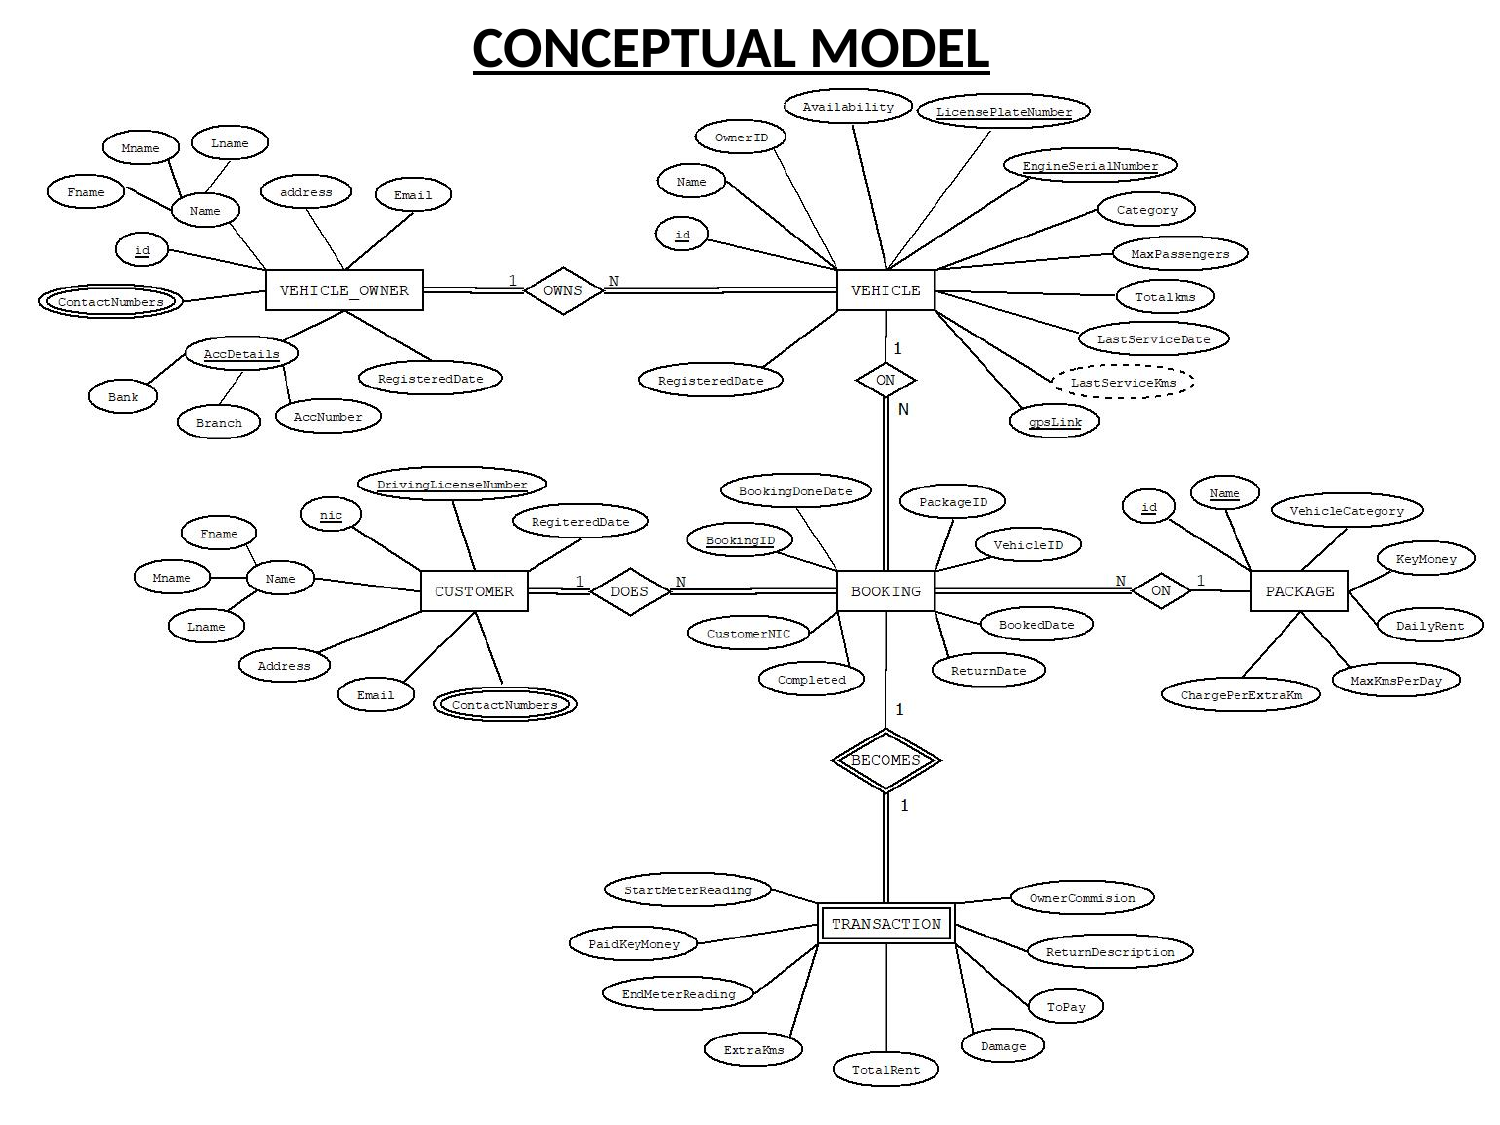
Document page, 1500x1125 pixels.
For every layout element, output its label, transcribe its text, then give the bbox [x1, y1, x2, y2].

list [37, 87, 1485, 1088]
title CONCEPTUAL MODEL [350, 0, 1113, 85]
